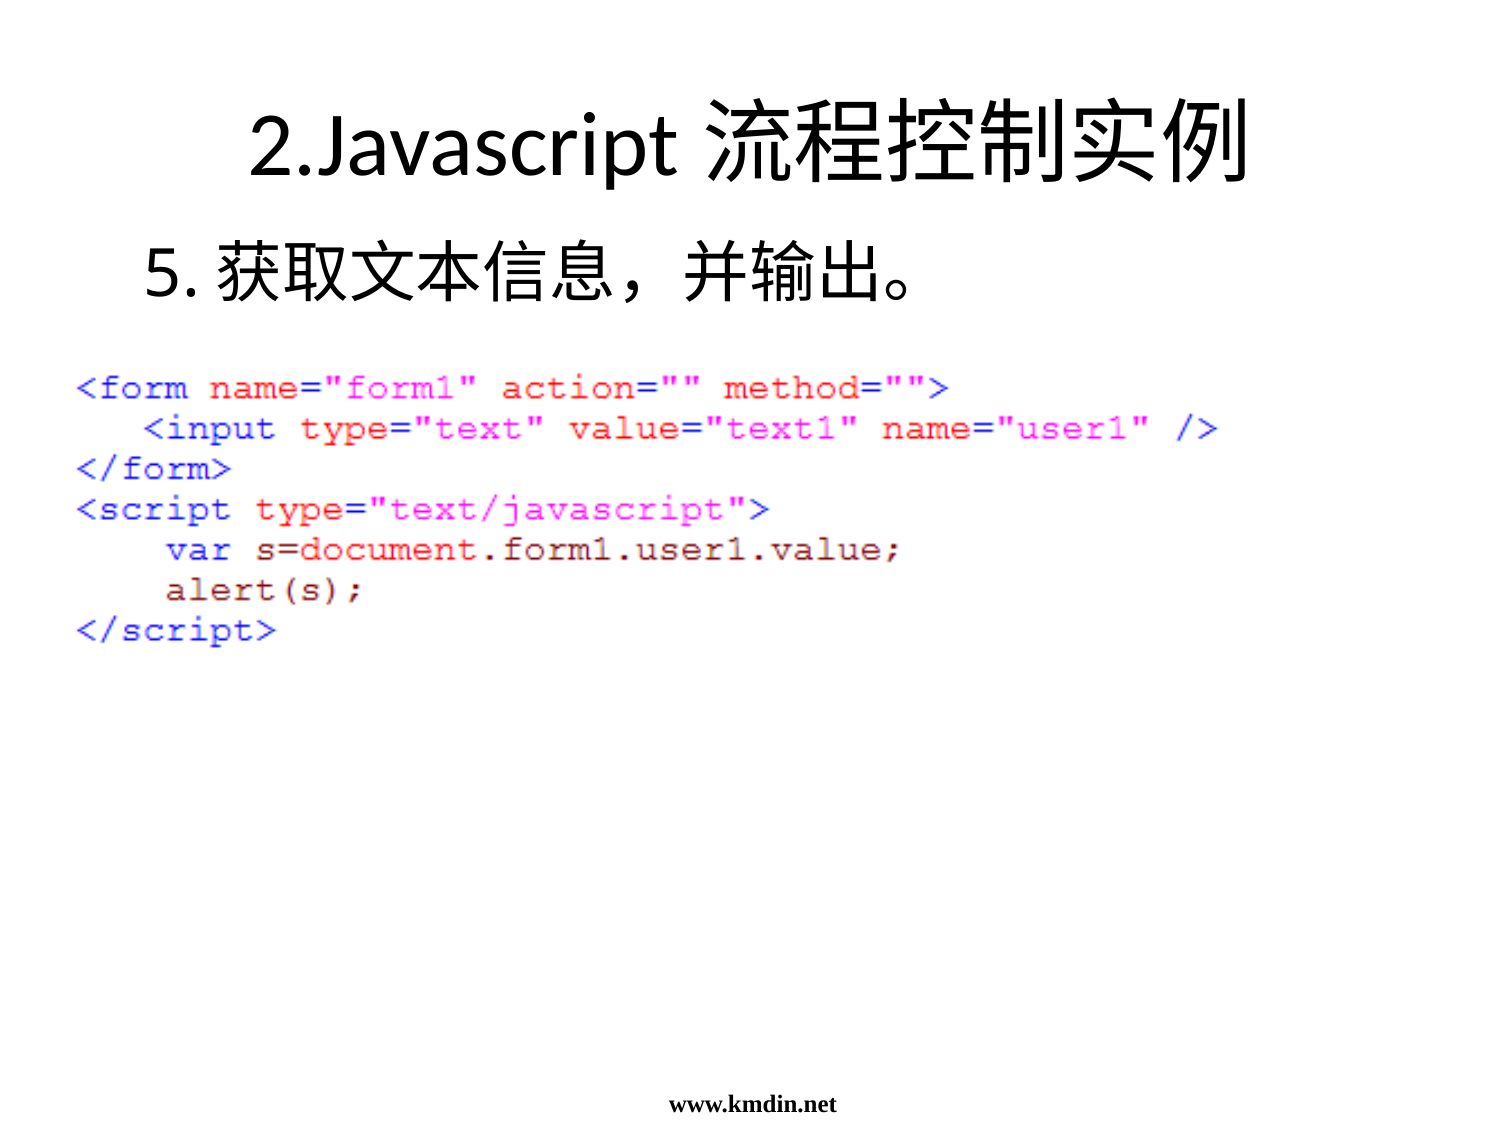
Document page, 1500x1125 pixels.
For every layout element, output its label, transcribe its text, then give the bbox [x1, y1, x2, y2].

title 2.Javascript流程控制实例 [75, 45, 1425, 233]
picture [58, 363, 1264, 669]
text_box 5.获取文本信息，并输出。 [128, 222, 1278, 318]
